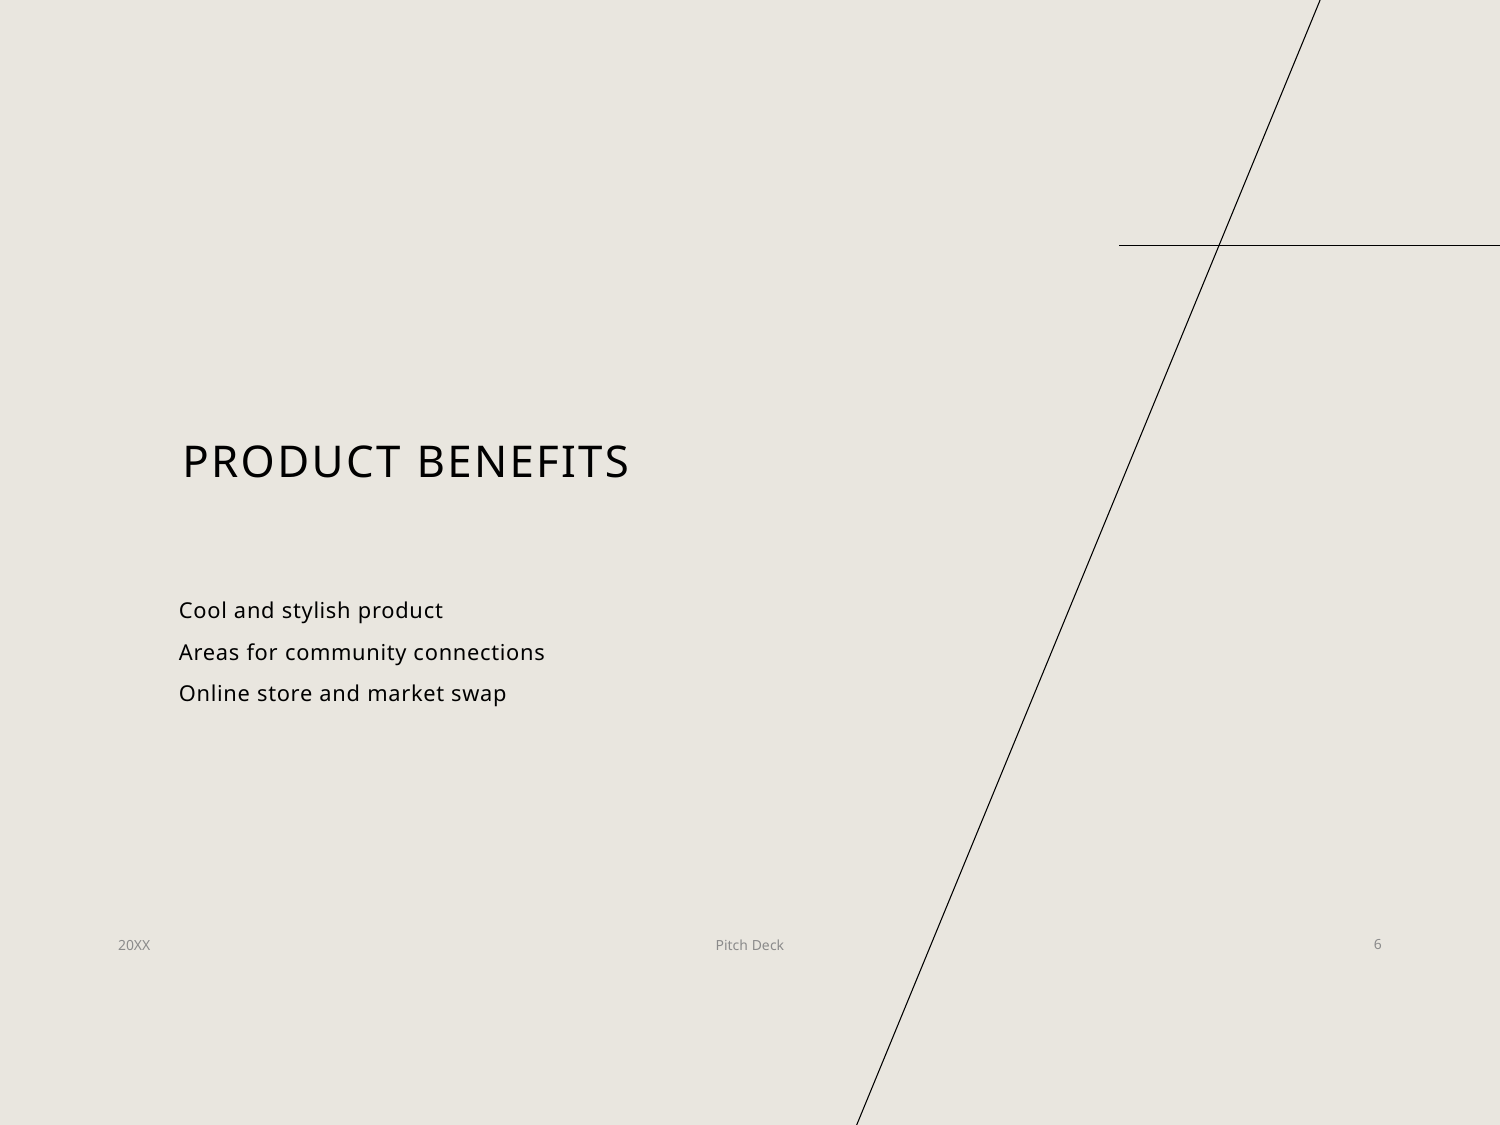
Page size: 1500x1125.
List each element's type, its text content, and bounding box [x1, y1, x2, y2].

slide_number 20XX [103, 922, 441, 968]
list Cool and stylish product Areas for community connections Online store and market swap [167, 591, 797, 779]
footer Pitch Deck [642, 922, 858, 968]
slide_number 6 [1059, 922, 1397, 968]
title PRODUCT BENEFITS [167, 346, 797, 495]
